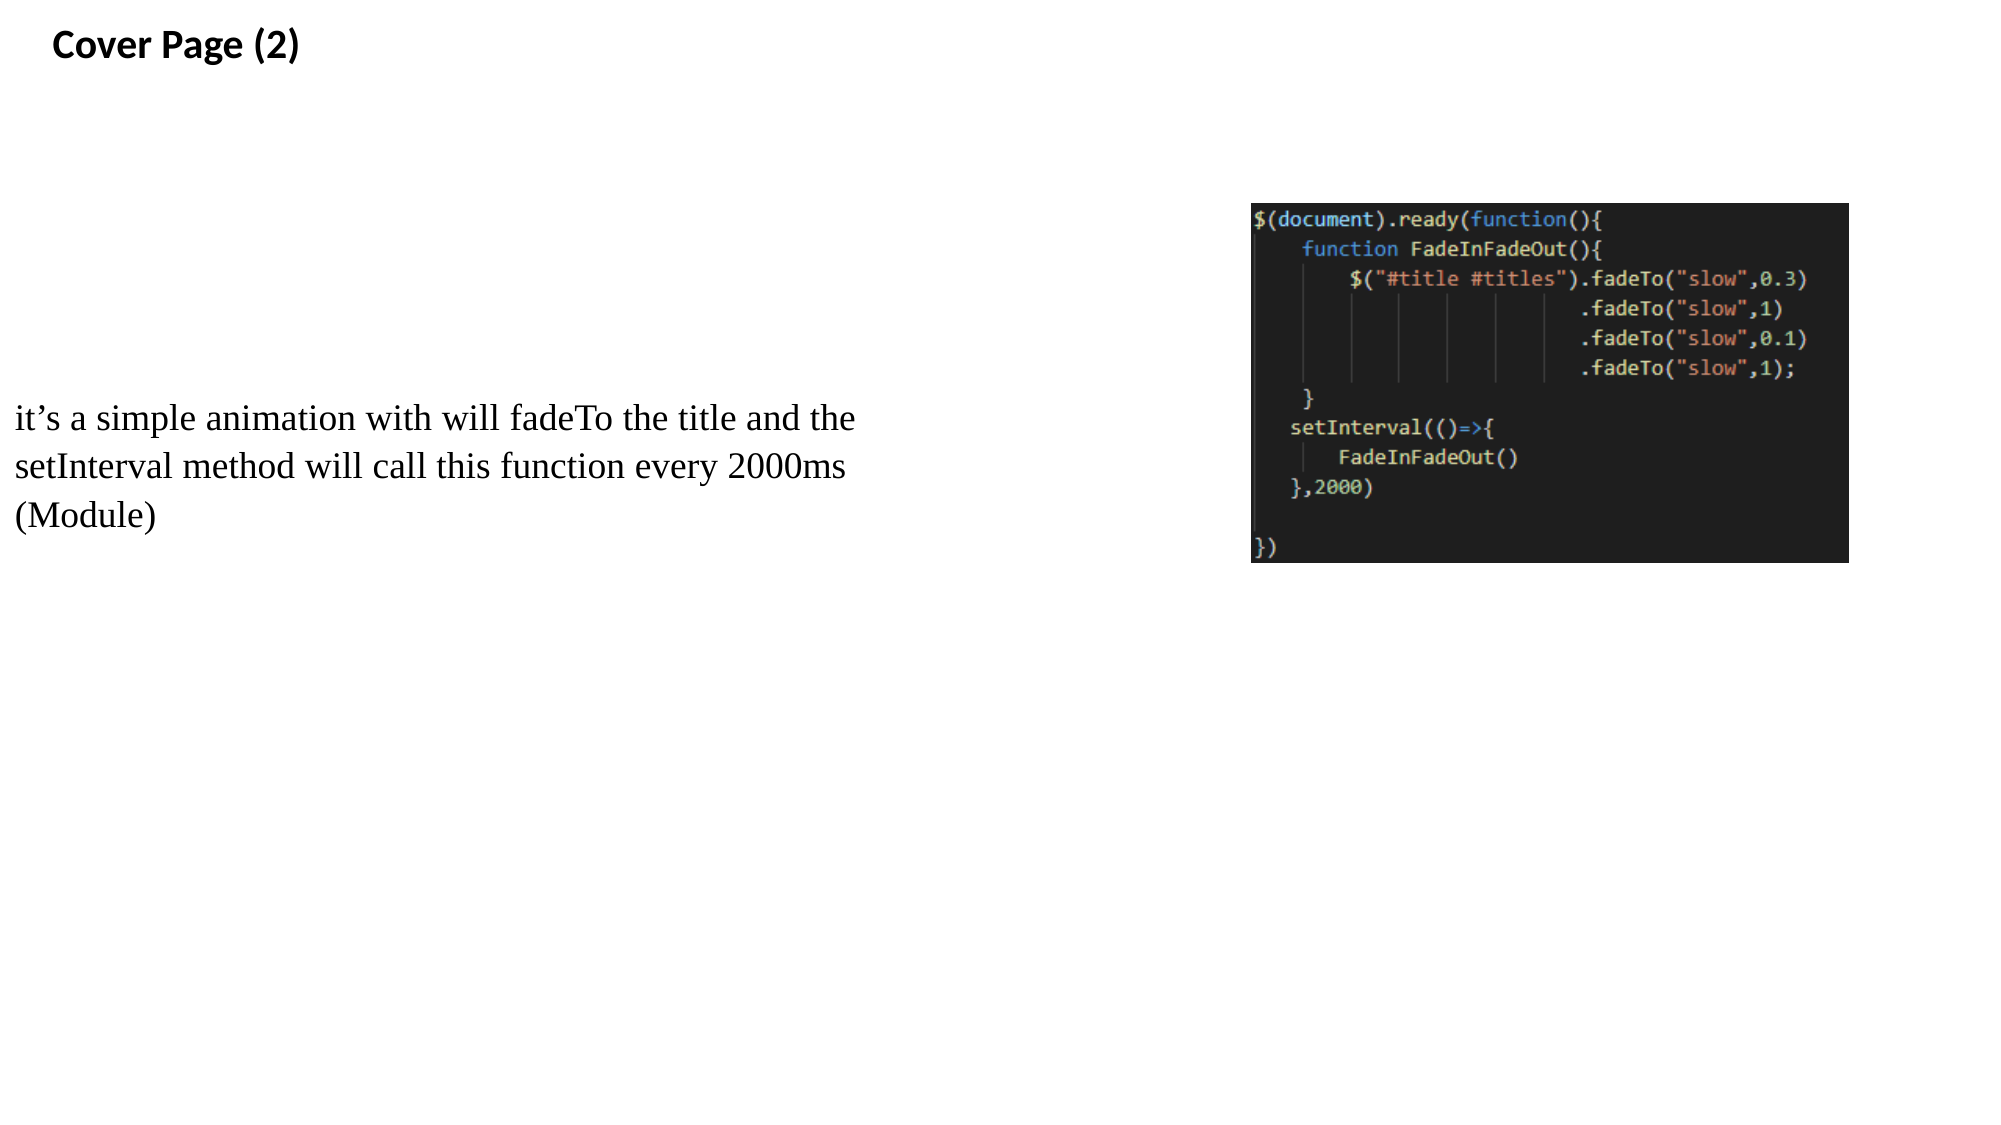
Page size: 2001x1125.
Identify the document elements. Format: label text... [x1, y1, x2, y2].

text_box Cover Page (2) [37, 9, 316, 74]
picture [1251, 203, 1849, 563]
text_box it’s a simple animation with will fadeTo the title and the setInterval method will call this function every 2000ms (Module) [0, 382, 1000, 542]
